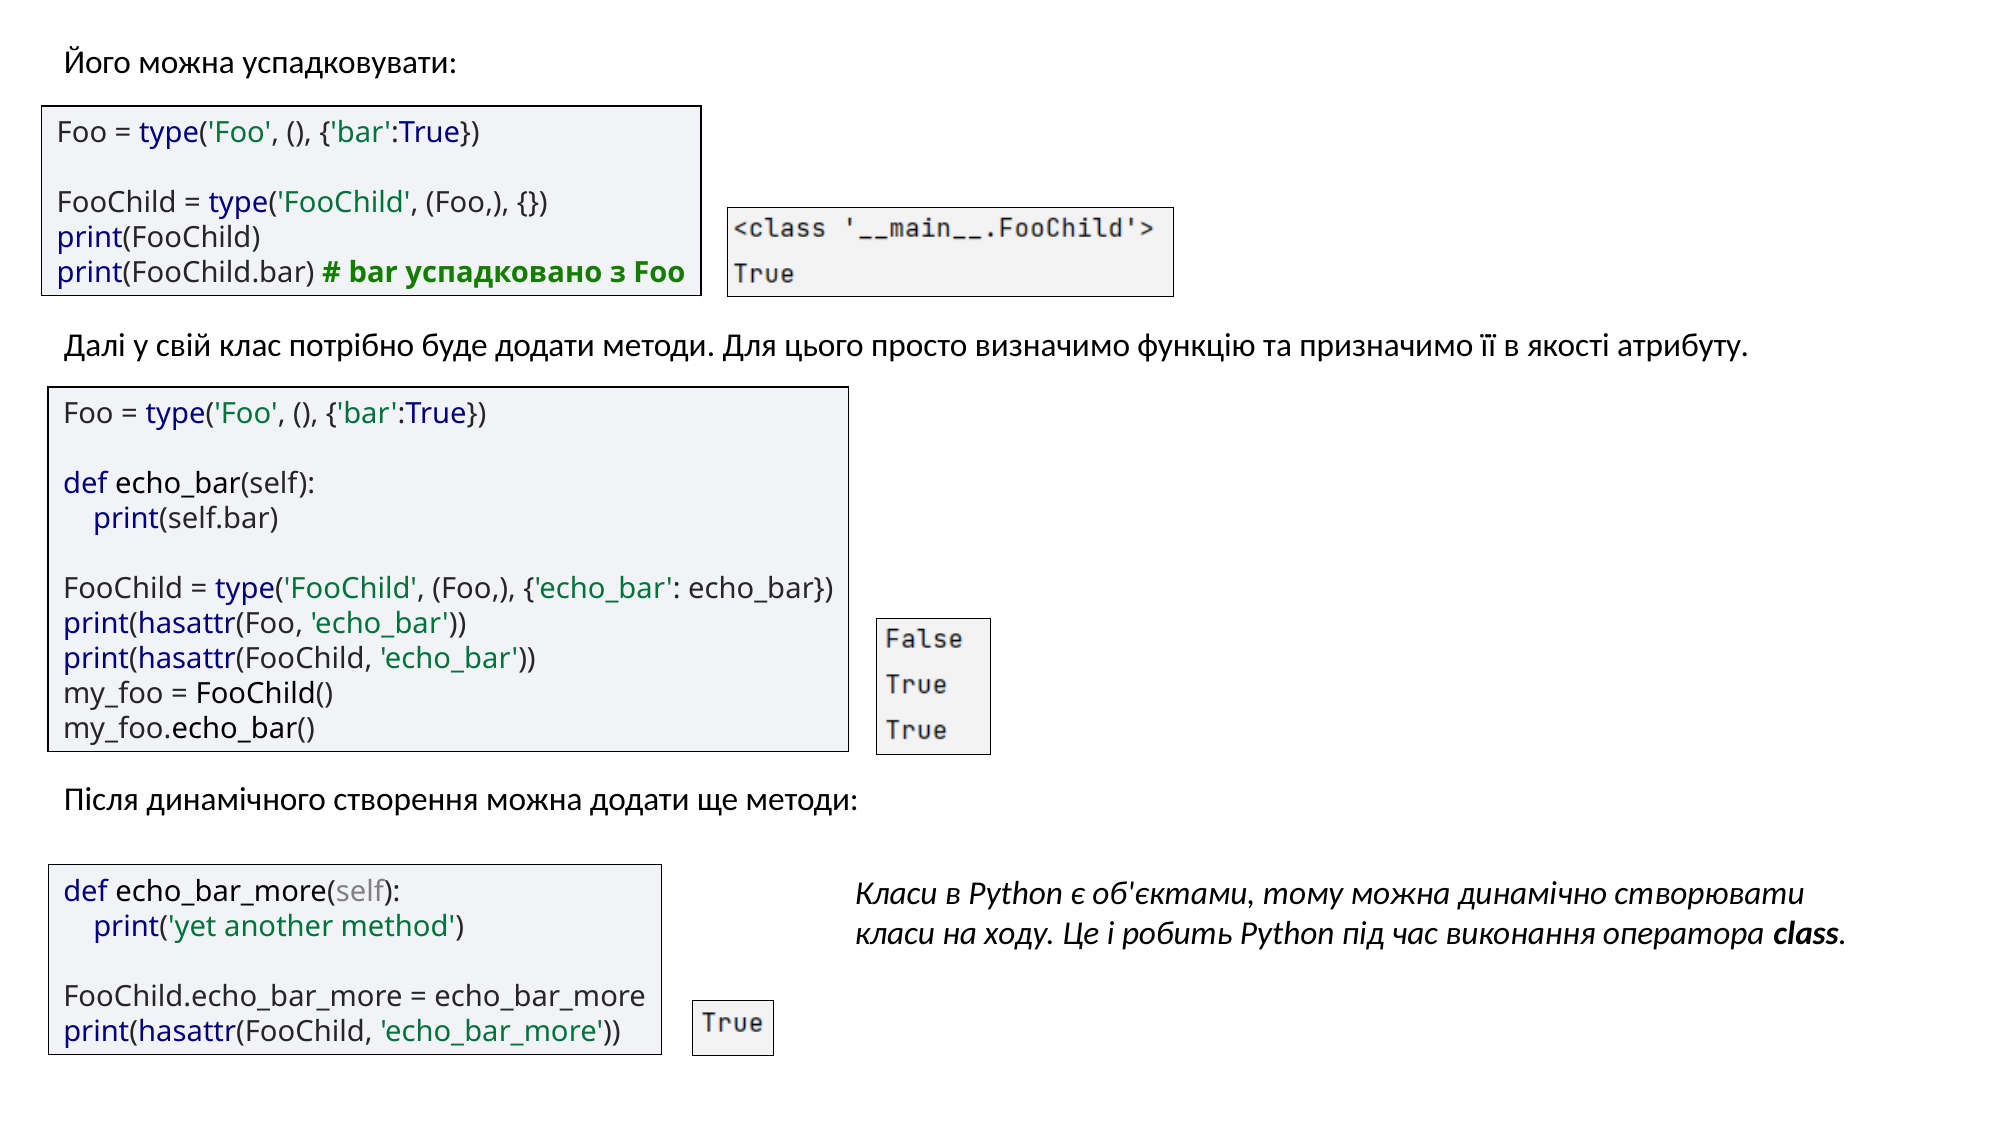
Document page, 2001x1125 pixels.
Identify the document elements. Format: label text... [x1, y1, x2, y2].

picture [727, 207, 1174, 297]
text_box def echo_bar_more(self): print('yet another method') FooChild.echo_bar_more = echo_bar_more print(hasattr(FooChild, 'echo_bar_more')) [48, 864, 662, 1055]
text_box Foo = type('Foo', (), {'bar':True}) FooChild = type('FooChild', (Foo,), {}) print(FooChild) print(FooChild.bar) # bar успадковано з Foo [41, 106, 701, 296]
text_box Класи в Python є об'єктами, тому можна динамічно створювати класи на ходу. Це і робить Python під час виконання оператора class. [840, 863, 1872, 959]
list Його можна успадковувати: Далі у свій клас потрібно буде додати методи. Для цього просто визначимо функцію та призначимо її в якості атрибуту. Після динамічного створення можна додати ще методи: [49, 37, 1933, 1076]
text_box Foo = type('Foo', (), {'bar':True}) def echo_bar(self): print(self.bar) FooChild = type('FooChild', (Foo,), {'echo_bar': echo_bar}) print(hasattr(Foo, 'echo_bar')) print(hasattr(FooChild, 'echo_bar')) my_foo = FooChild() my_foo.echo_bar() [48, 387, 849, 752]
picture [692, 1000, 774, 1056]
picture [876, 618, 991, 755]
